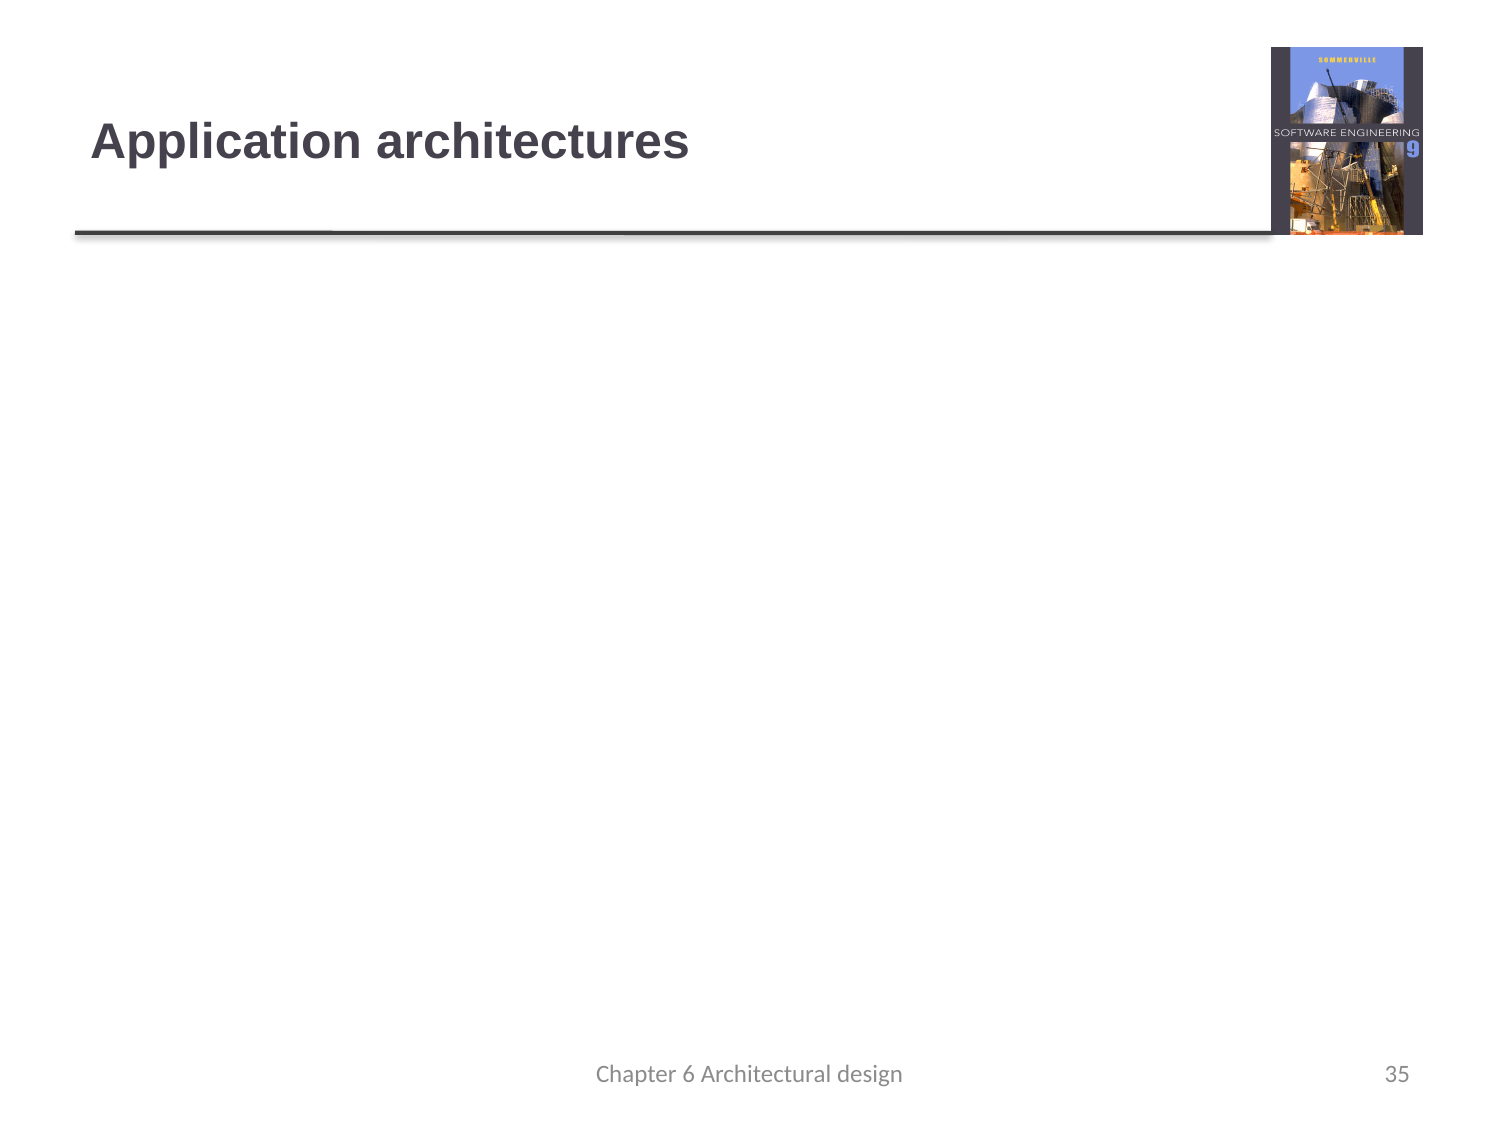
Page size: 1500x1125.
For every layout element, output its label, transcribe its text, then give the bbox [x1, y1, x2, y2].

footer Chapter 6 Architectural design [512, 1042, 988, 1103]
slide_number 35 [1074, 1042, 1425, 1103]
title Application architectures [74, 44, 1272, 233]
picture [1272, 47, 1423, 235]
